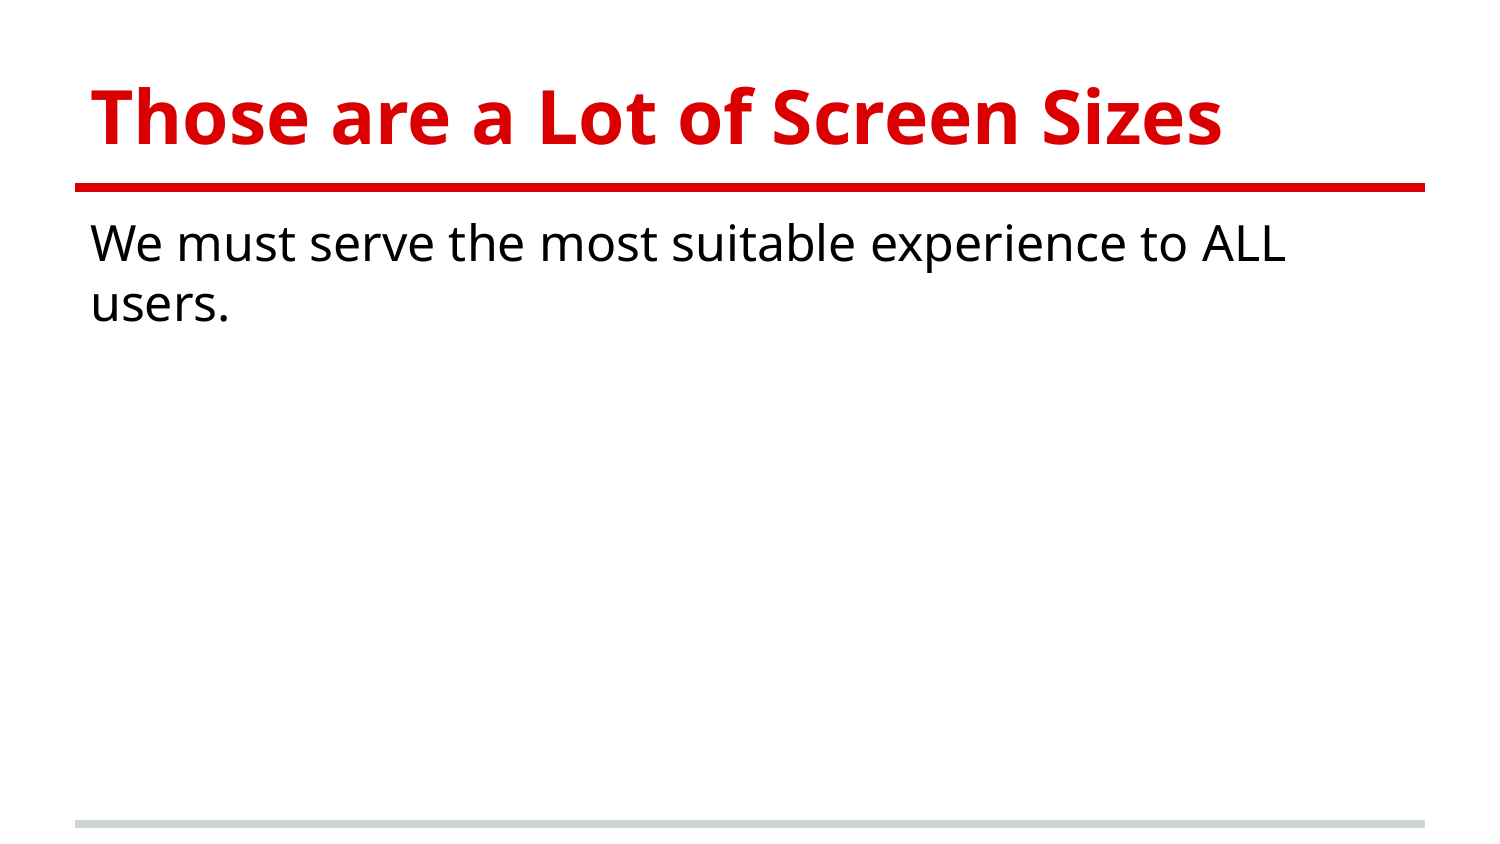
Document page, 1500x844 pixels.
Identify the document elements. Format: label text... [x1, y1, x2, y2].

list We must serve the most suitable experience to ALL users. [75, 196, 1425, 808]
title Those are a Lot of Screen Sizes [75, 33, 1425, 175]
